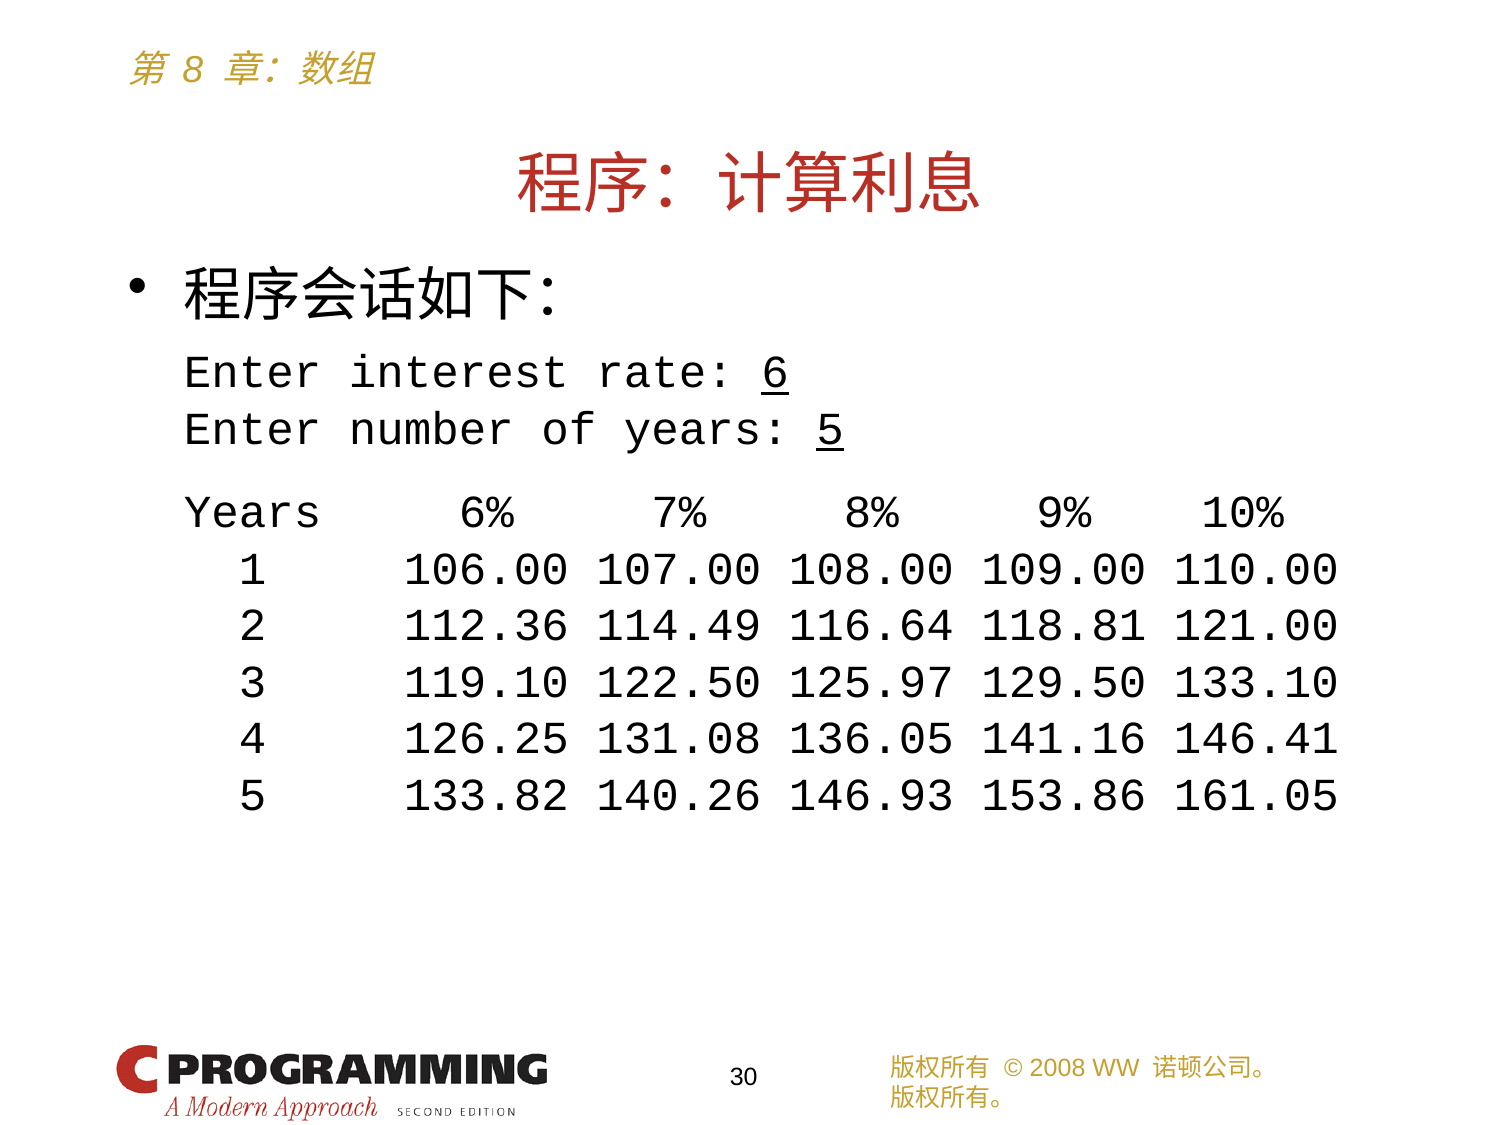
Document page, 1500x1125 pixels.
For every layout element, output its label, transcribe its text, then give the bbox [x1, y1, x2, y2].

footer 版权所有 © 2008 WW 诺顿公司。 版权所有。 [874, 1043, 1388, 1119]
title 程序：计算利息 [112, 125, 1388, 238]
slide_number 30 [687, 1049, 801, 1101]
picture [112, 1041, 550, 1123]
list 程序会话如下： Enter interest rate: 6 Enter number of years: 5 Years 6% 7% 8% 9% 10% 1 106.00 107.00 108.00 109.00 110.00 2 112.36 114.49 116.64 118.81 121.00 3 119.10 122.50 125.97 129.50 133.10 4 126.25 131.08 136.05 141.16 146.41 5 133.82 140.26 146.93 153.86 161.05 [112, 249, 1388, 1038]
